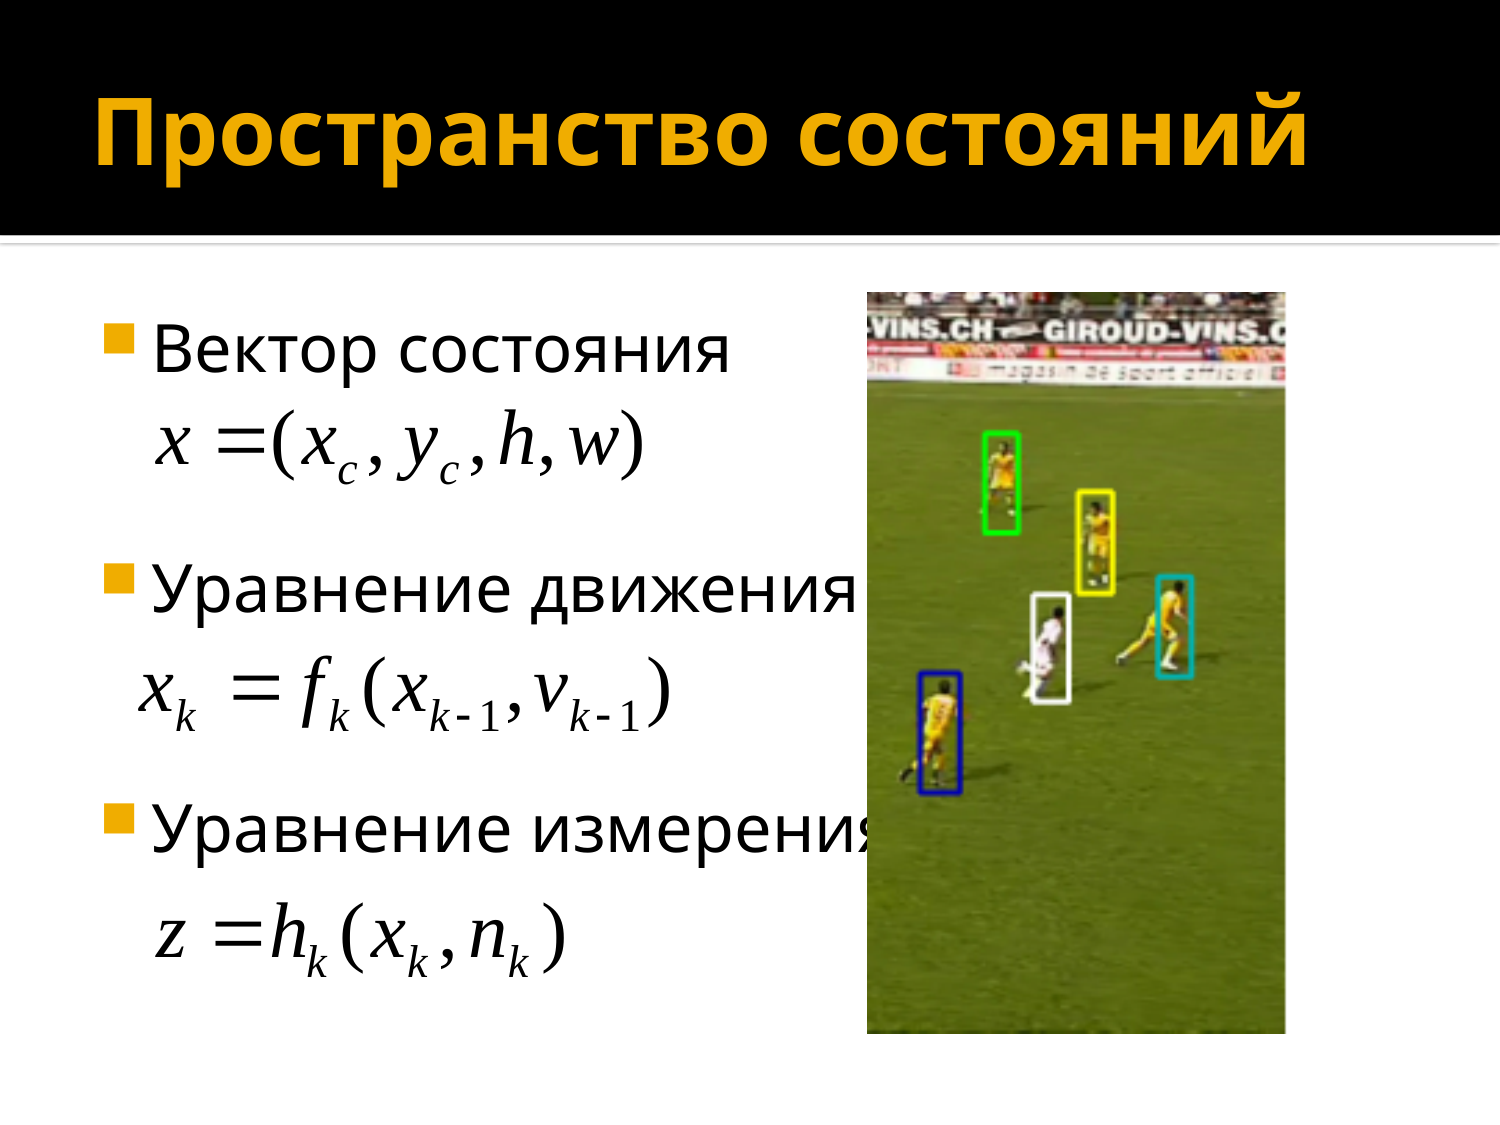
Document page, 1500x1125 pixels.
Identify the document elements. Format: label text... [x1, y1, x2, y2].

title Пространство состояний [75, 25, 1425, 231]
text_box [124, 632, 688, 751]
list Вектор состояния Уравнение движения Уравнение измерения [70, 291, 1421, 1050]
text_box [140, 878, 581, 997]
picture [867, 292, 1289, 1035]
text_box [140, 385, 659, 504]
